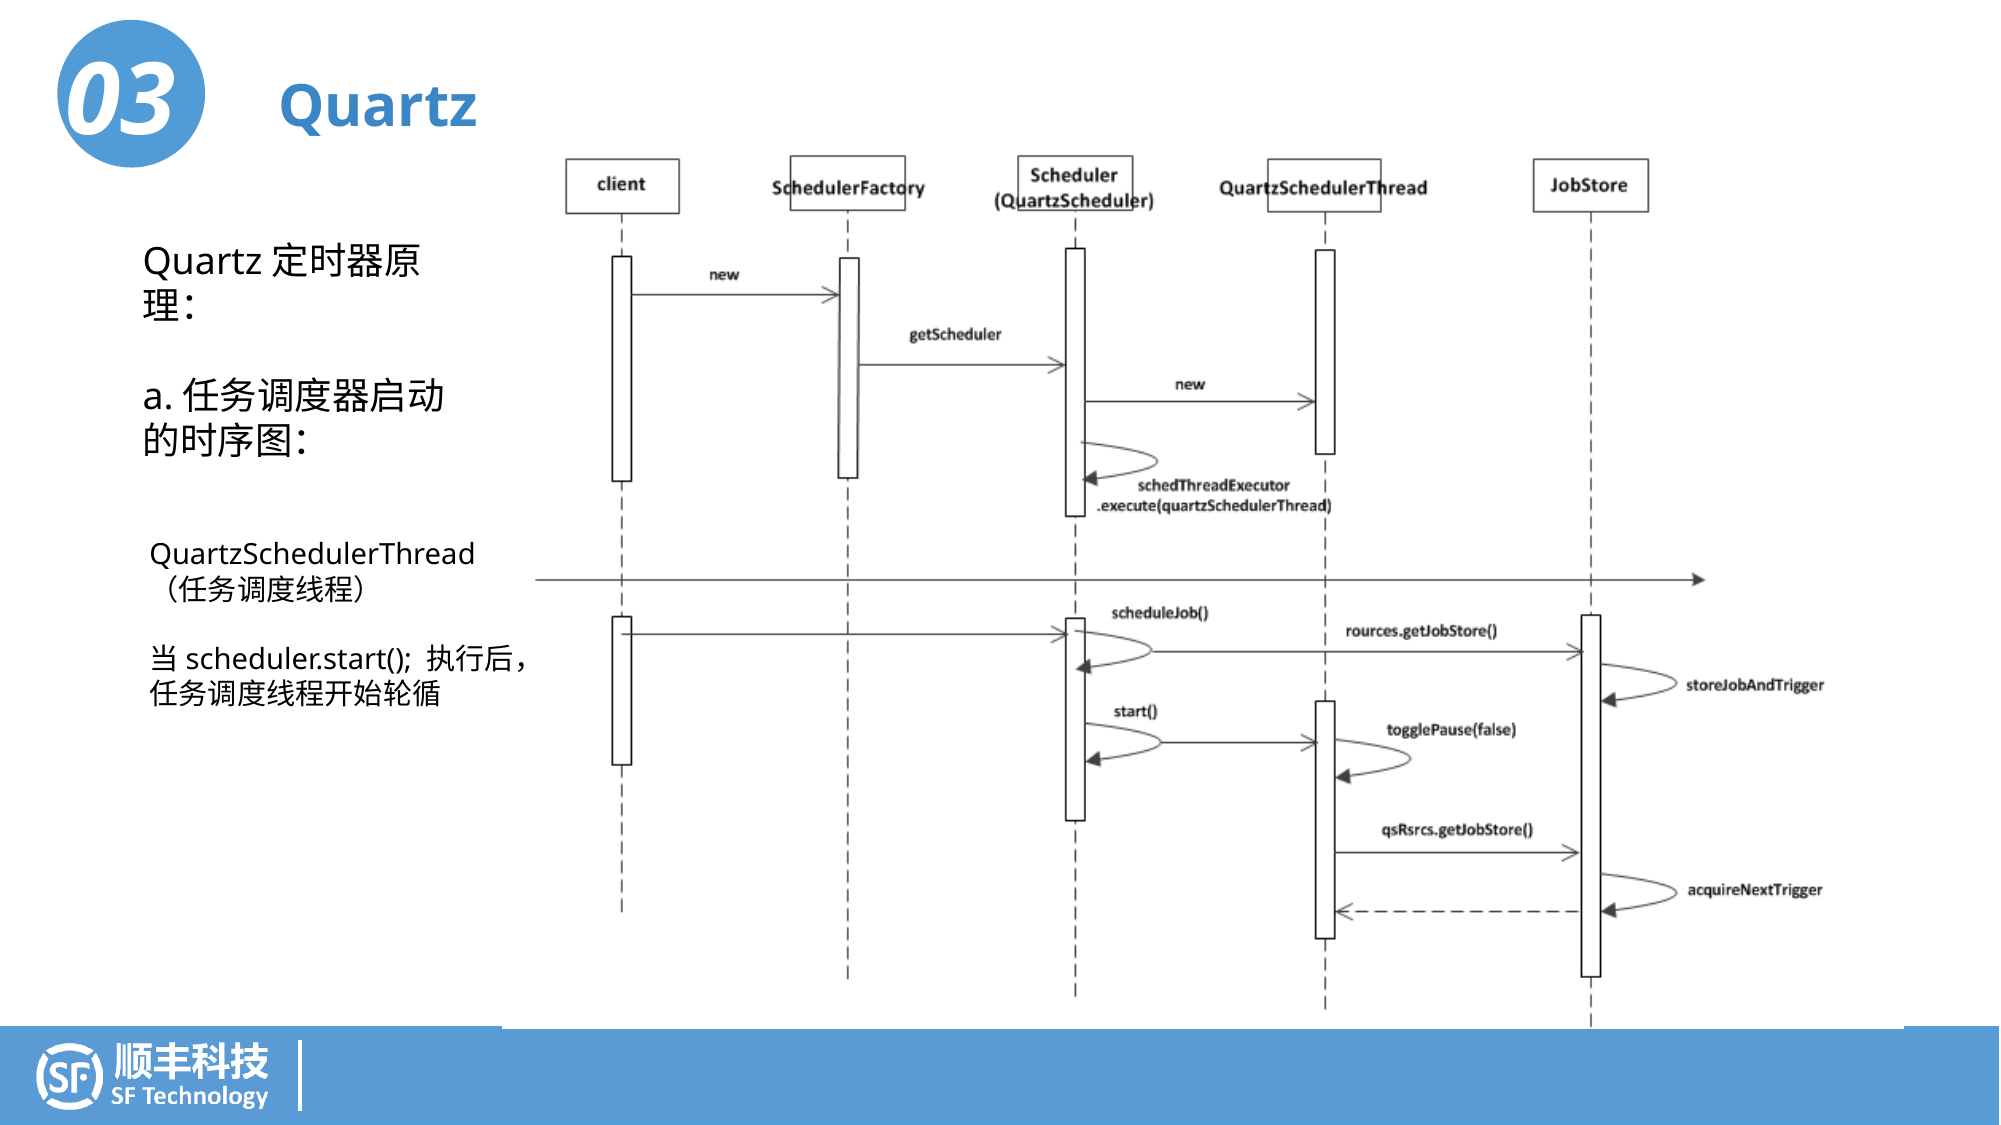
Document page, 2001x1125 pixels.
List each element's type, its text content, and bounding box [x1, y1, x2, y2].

text_box [99, 18, 164, 26]
text_box 03 [50, 26, 219, 162]
text_box Quartz [263, 60, 525, 216]
picture [34, 1025, 292, 1125]
text_box Quartz定时器原理： a.任务调度器启动的时序图： [127, 229, 470, 514]
text_box [100, 162, 162, 169]
picture [502, 138, 1904, 1029]
text_box QuartzSchedulerThread（任务调度线程） 当scheduler.start(); 执行后，任务调度线程开始轮循 [134, 528, 502, 718]
